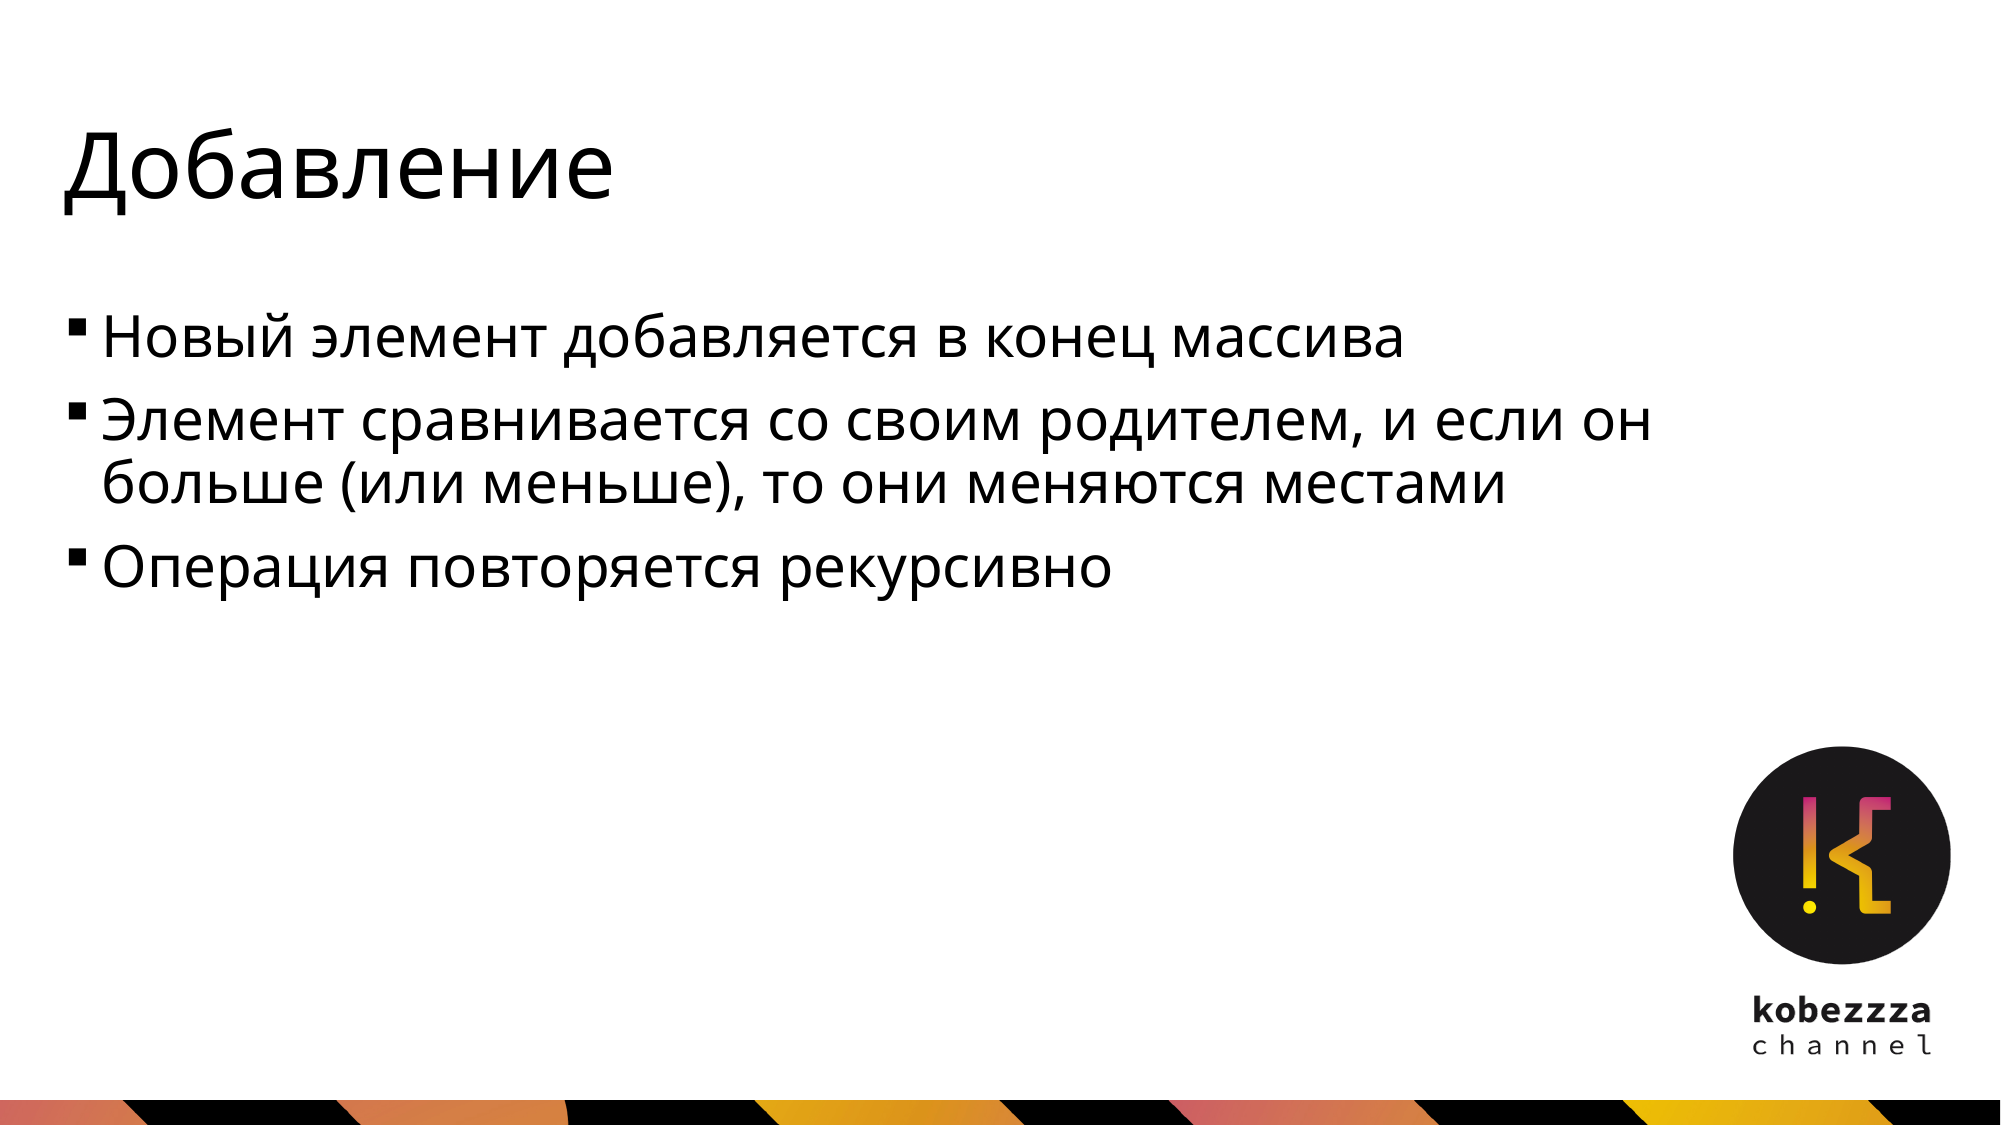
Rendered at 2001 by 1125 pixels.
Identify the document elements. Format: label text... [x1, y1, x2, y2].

picture [0, 0, 2001, 1125]
title Добавление [49, 59, 1913, 278]
list Новый элемент добавляется в конец массива Элемент сравнивается со своим родителем, и если он больше (или меньше), то они меняются местами Операция повторяется рекурсивно [49, 299, 1695, 1014]
